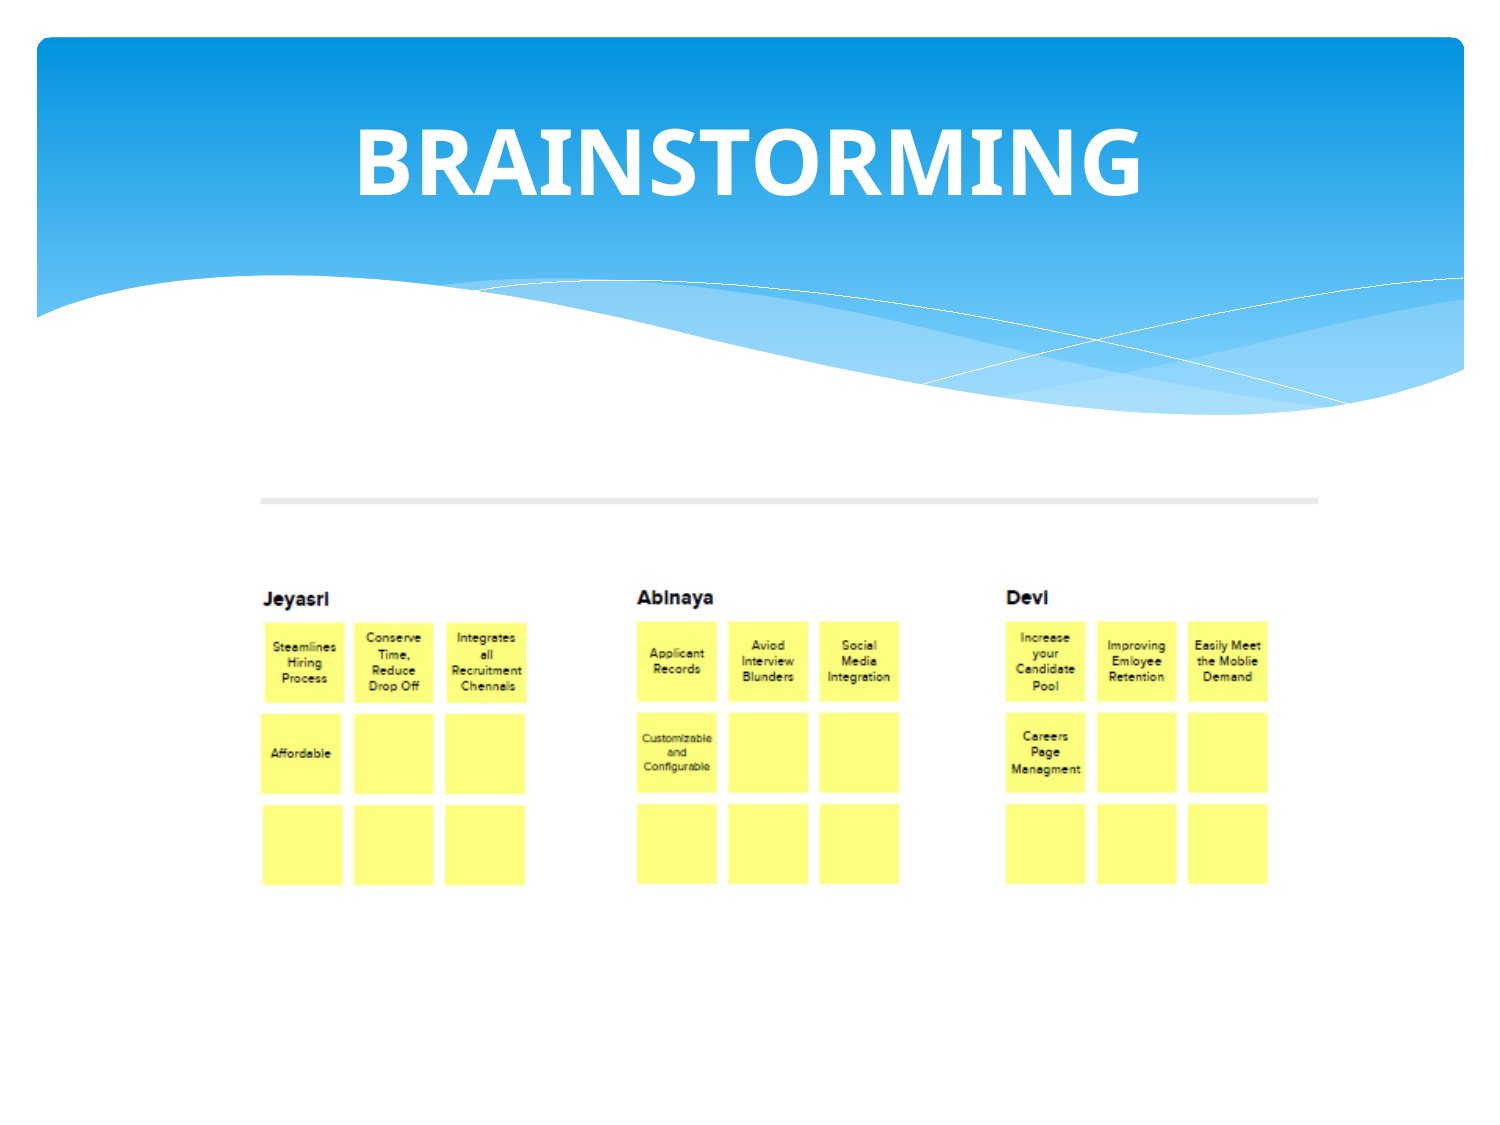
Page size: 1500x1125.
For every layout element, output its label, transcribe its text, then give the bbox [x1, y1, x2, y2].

title BRAINSTORMING [75, 55, 1425, 261]
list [183, 484, 1319, 960]
